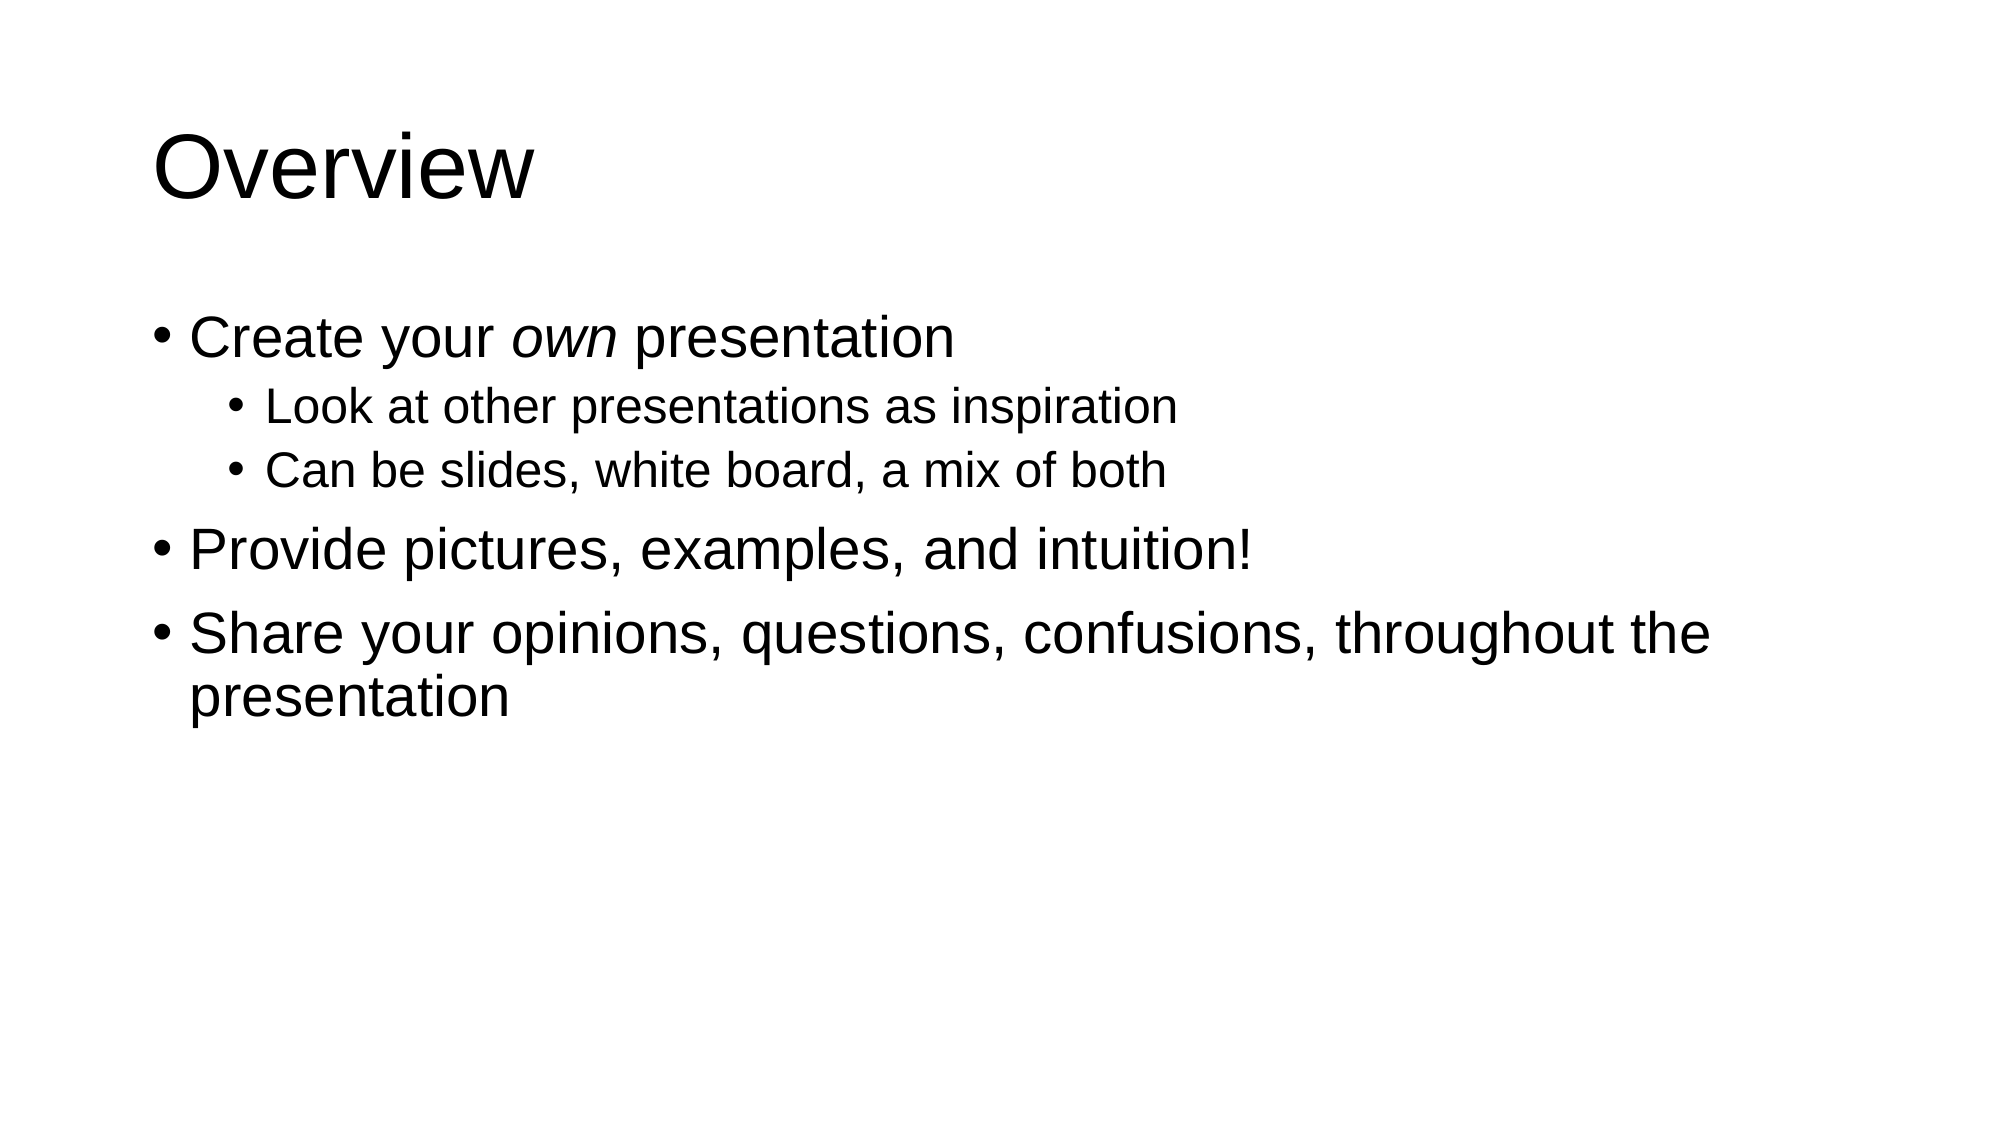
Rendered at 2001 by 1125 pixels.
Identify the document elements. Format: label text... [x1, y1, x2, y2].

list Create your own presentation Look at other presentations as inspiration Can be slides, white board, a mix of both Provide pictures, examples, and intuition! Share your opinions, questions, confusions, throughout the presentation [137, 299, 1863, 1014]
title Overview [137, 59, 1863, 278]
